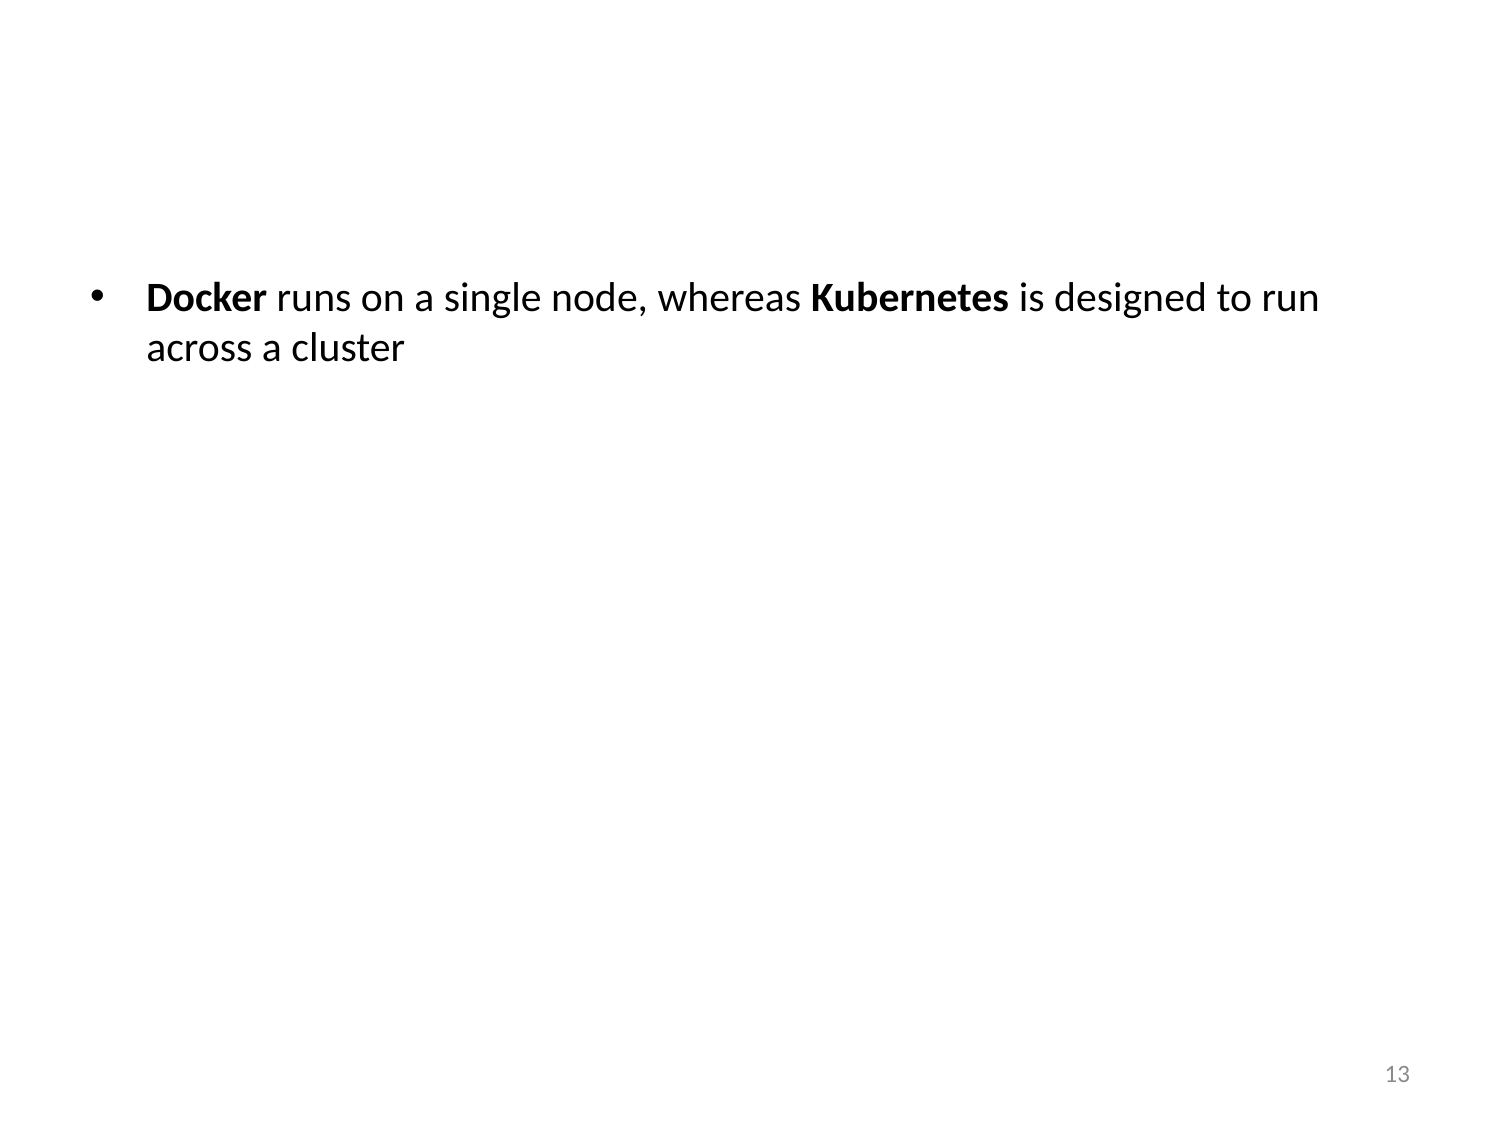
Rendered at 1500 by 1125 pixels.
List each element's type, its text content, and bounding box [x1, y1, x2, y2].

list Docker runs on a single node, whereas Kubernetes is designed to run across a cluster [75, 262, 1425, 1005]
slide_number 13 [1074, 1042, 1425, 1103]
